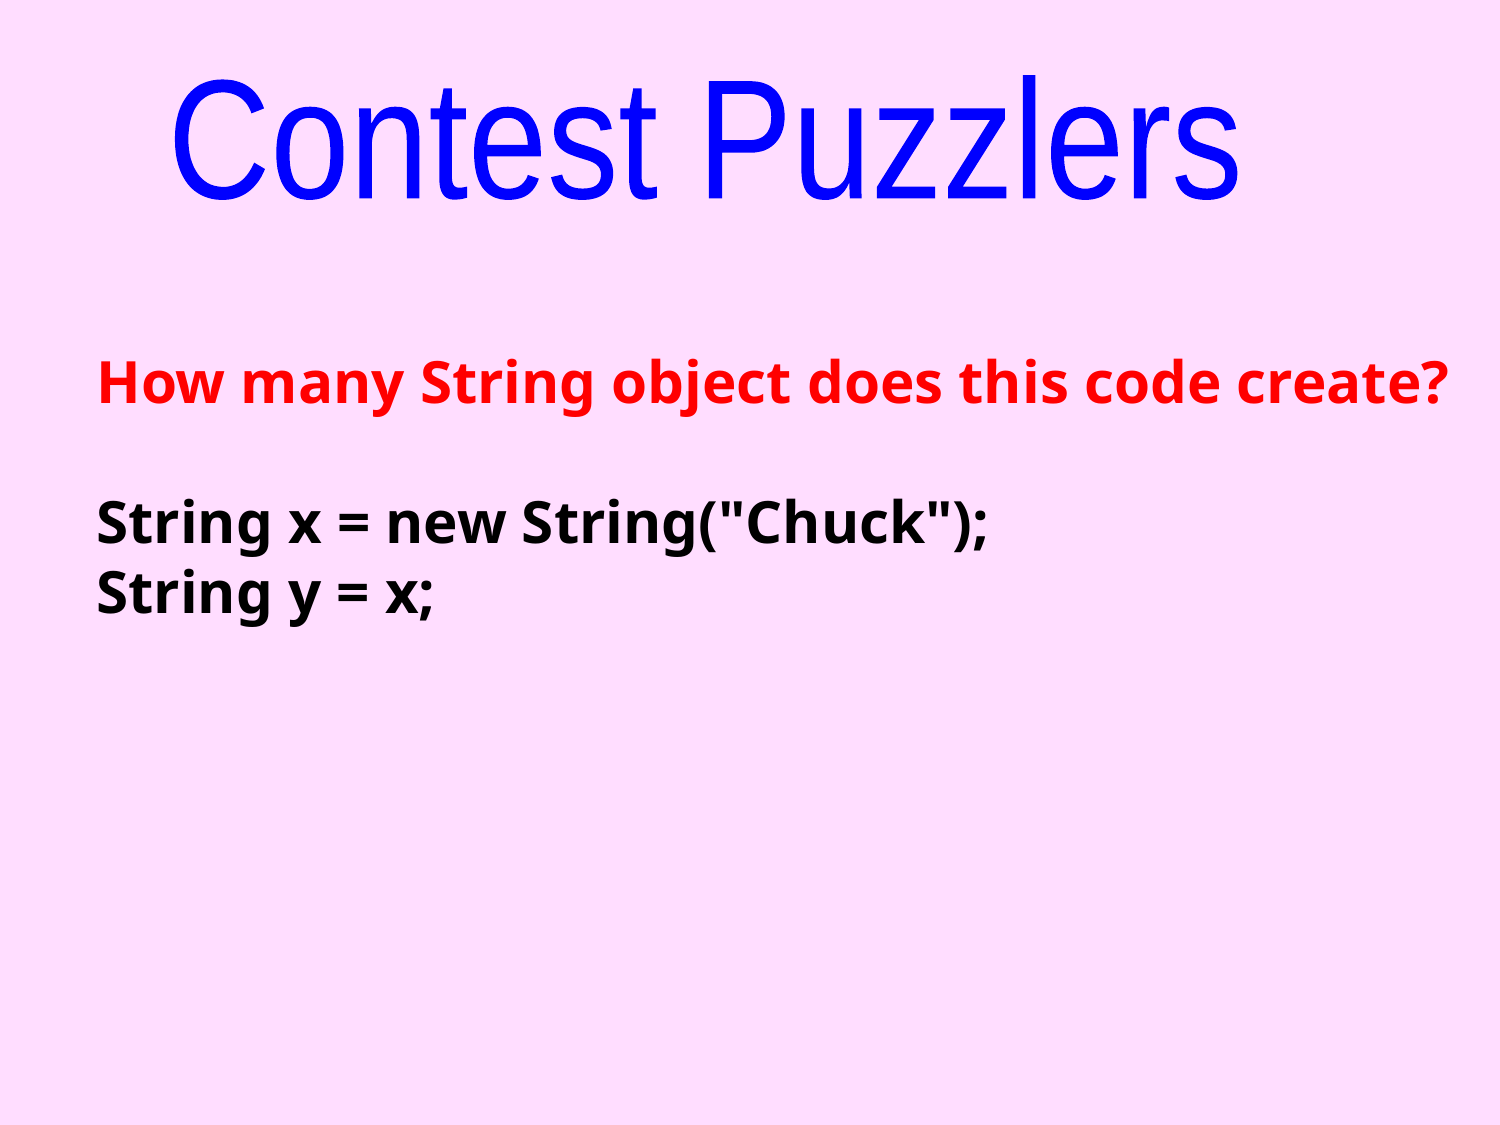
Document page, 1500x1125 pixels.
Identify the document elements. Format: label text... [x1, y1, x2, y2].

text_box How many String object does this code create? String x = new String("Chuck"); String y = x; [81, 337, 1465, 633]
